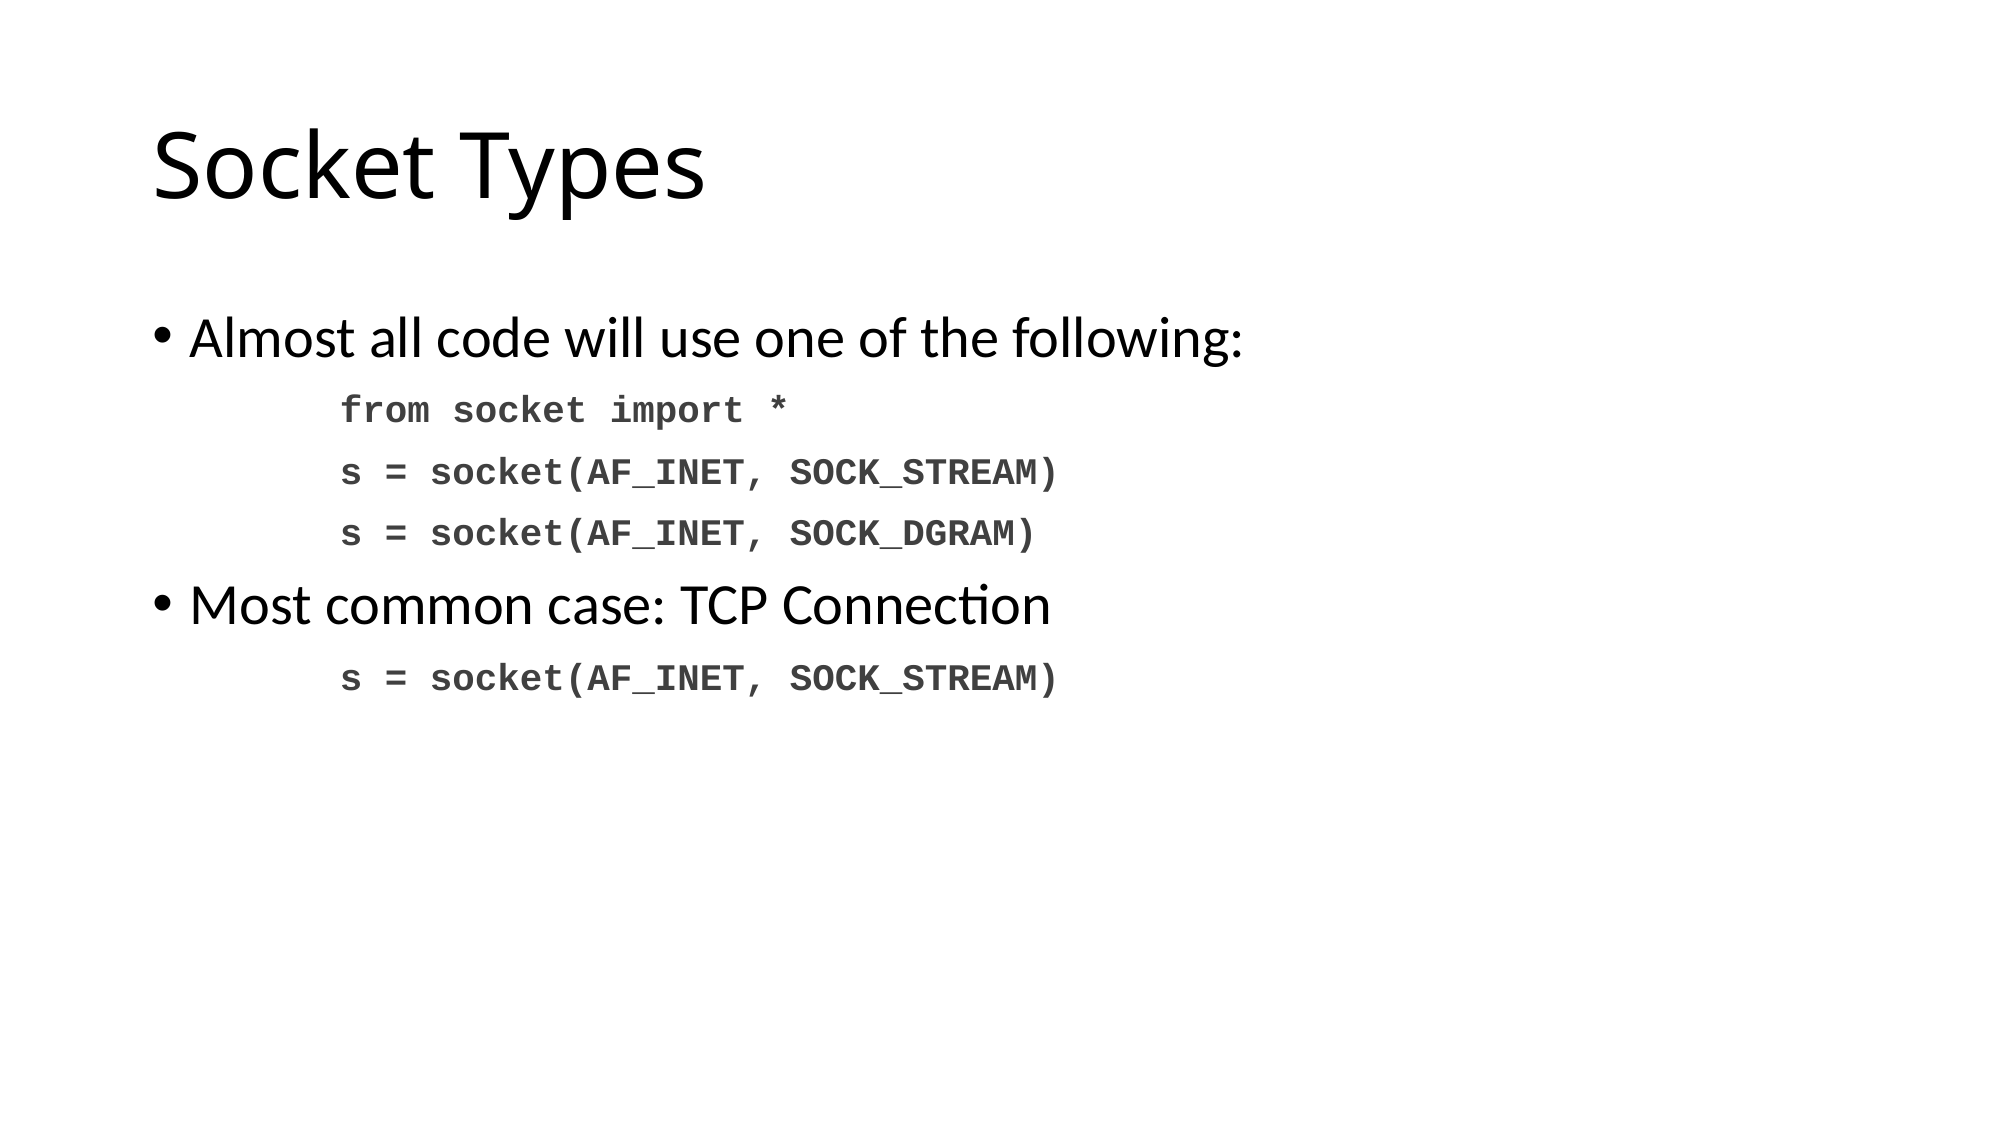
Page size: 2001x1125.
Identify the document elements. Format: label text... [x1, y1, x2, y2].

title Socket Types [137, 59, 1863, 278]
list Almost all code will use one of the following: from socket import * s = socket(AF_INET, SOCK_STREAM) s = socket(AF_INET, SOCK_DGRAM) Most common case: TCP Connection s = socket(AF_INET, SOCK_STREAM) [137, 299, 1863, 1014]
